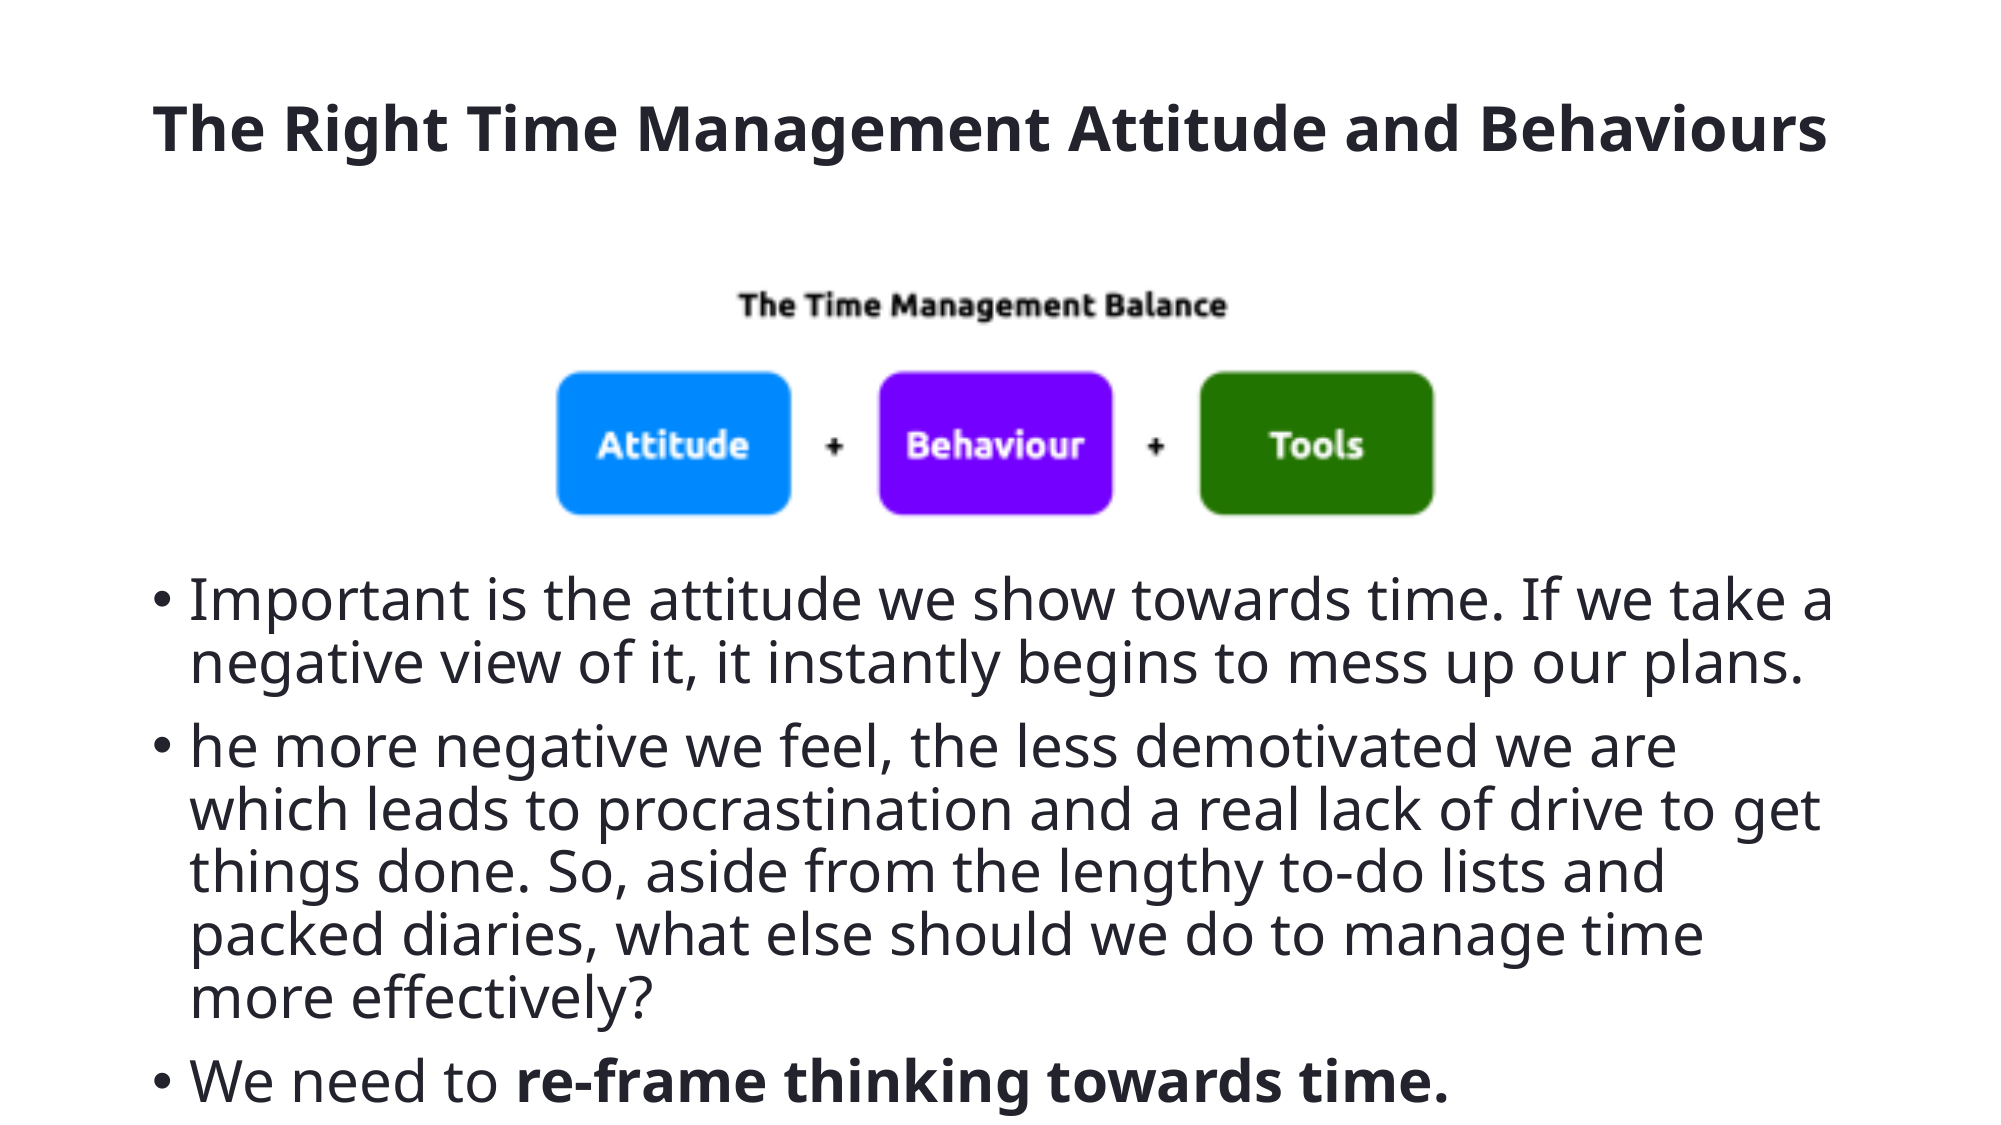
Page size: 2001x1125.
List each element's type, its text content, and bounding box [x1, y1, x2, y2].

picture [542, 277, 1458, 536]
title The Right Time Management Attitude and Behaviours [137, 59, 1863, 278]
list Important is the attitude we show towards time. If we take a negative view of it, it instantly begins to mess up our plans. he more negative we feel, the less demotivated we are which leads to procrastination and a real lack of drive to get things done. So, aside from the lengthy to-do lists and packed diaries, what else should we do to manage time more effectively? We need to re-frame thinking towards time. [137, 562, 1863, 1125]
